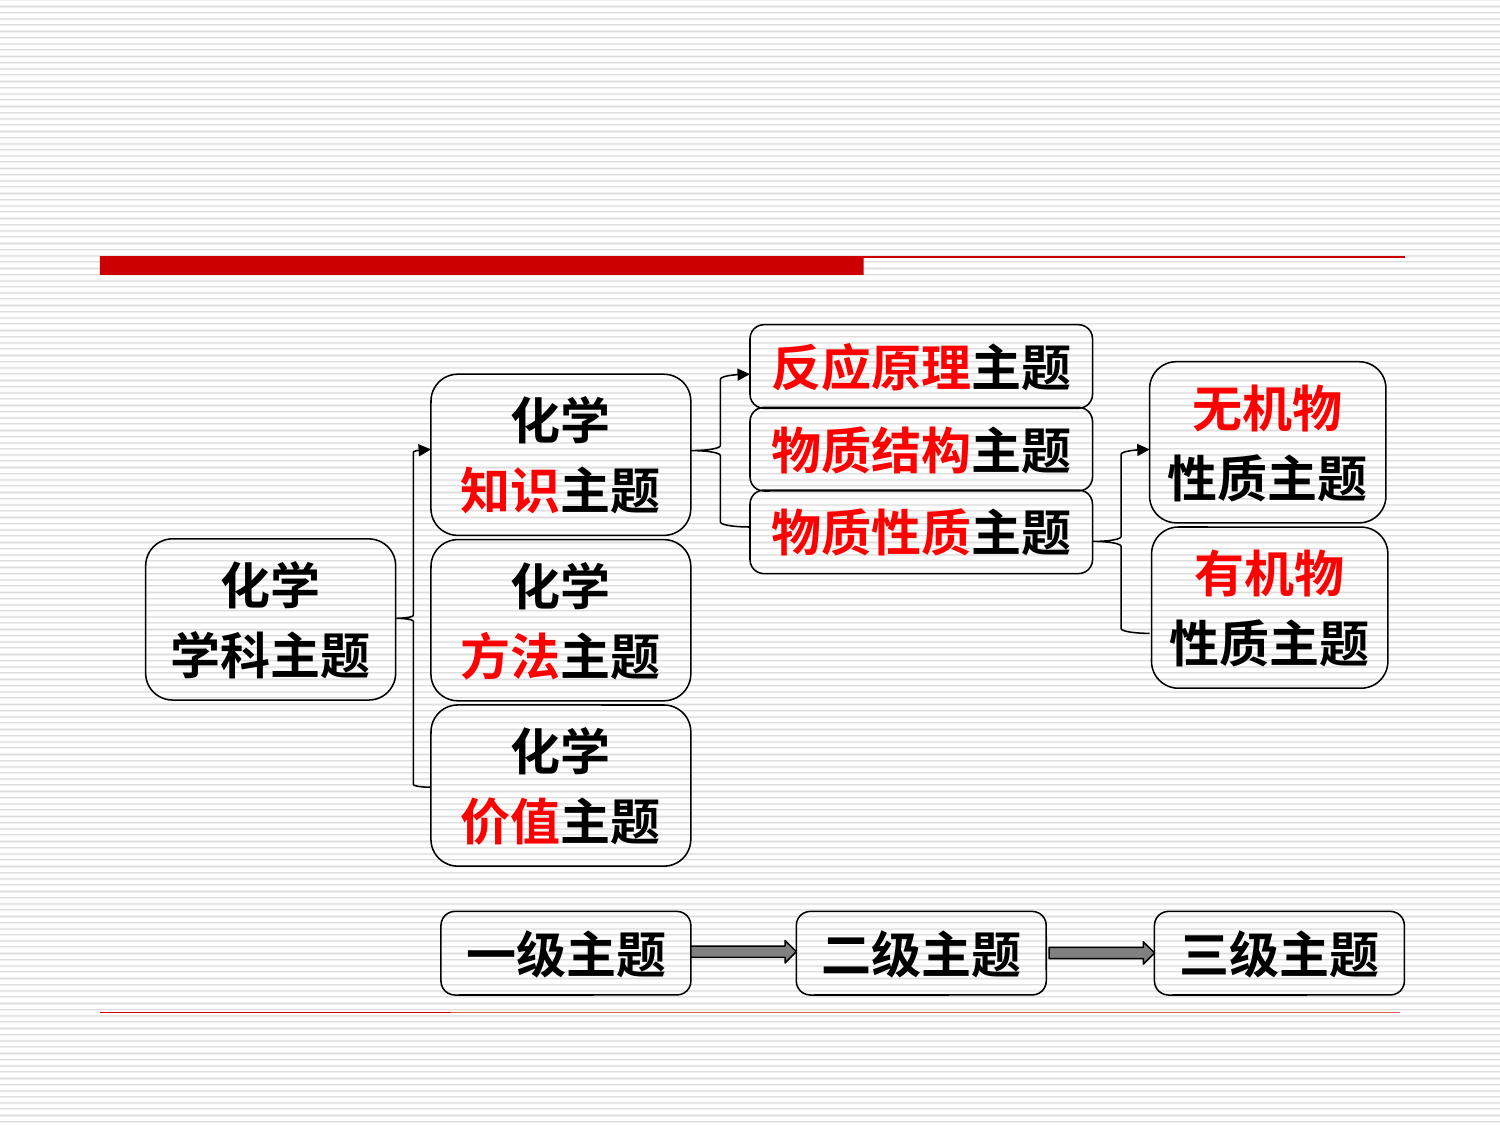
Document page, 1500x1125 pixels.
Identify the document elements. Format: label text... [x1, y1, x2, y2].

text_box [395, 444, 431, 788]
text_box 化学 价值主题 [430, 704, 691, 867]
text_box 反应原理主题 [750, 324, 1093, 409]
text_box 有机物 性质主题 [1151, 527, 1388, 689]
text_box 物质结构主题 [750, 408, 1093, 491]
text_box 一级主题 [440, 911, 691, 996]
text_box 化学 方法主题 [431, 539, 691, 701]
text_box 化学 学科主题 [145, 538, 396, 701]
text_box 无机物 性质主题 [1149, 361, 1386, 523]
picture [0, 0, 1500, 1125]
text_box [690, 940, 797, 963]
text_box [690, 368, 750, 528]
text_box 化学 知识主题 [430, 374, 691, 536]
text_box [1049, 941, 1155, 965]
text_box [1092, 443, 1150, 634]
text_box 三级主题 [1154, 911, 1405, 996]
text_box 二级主题 [796, 911, 1047, 996]
text_box 物质性质主题 [750, 491, 1093, 574]
